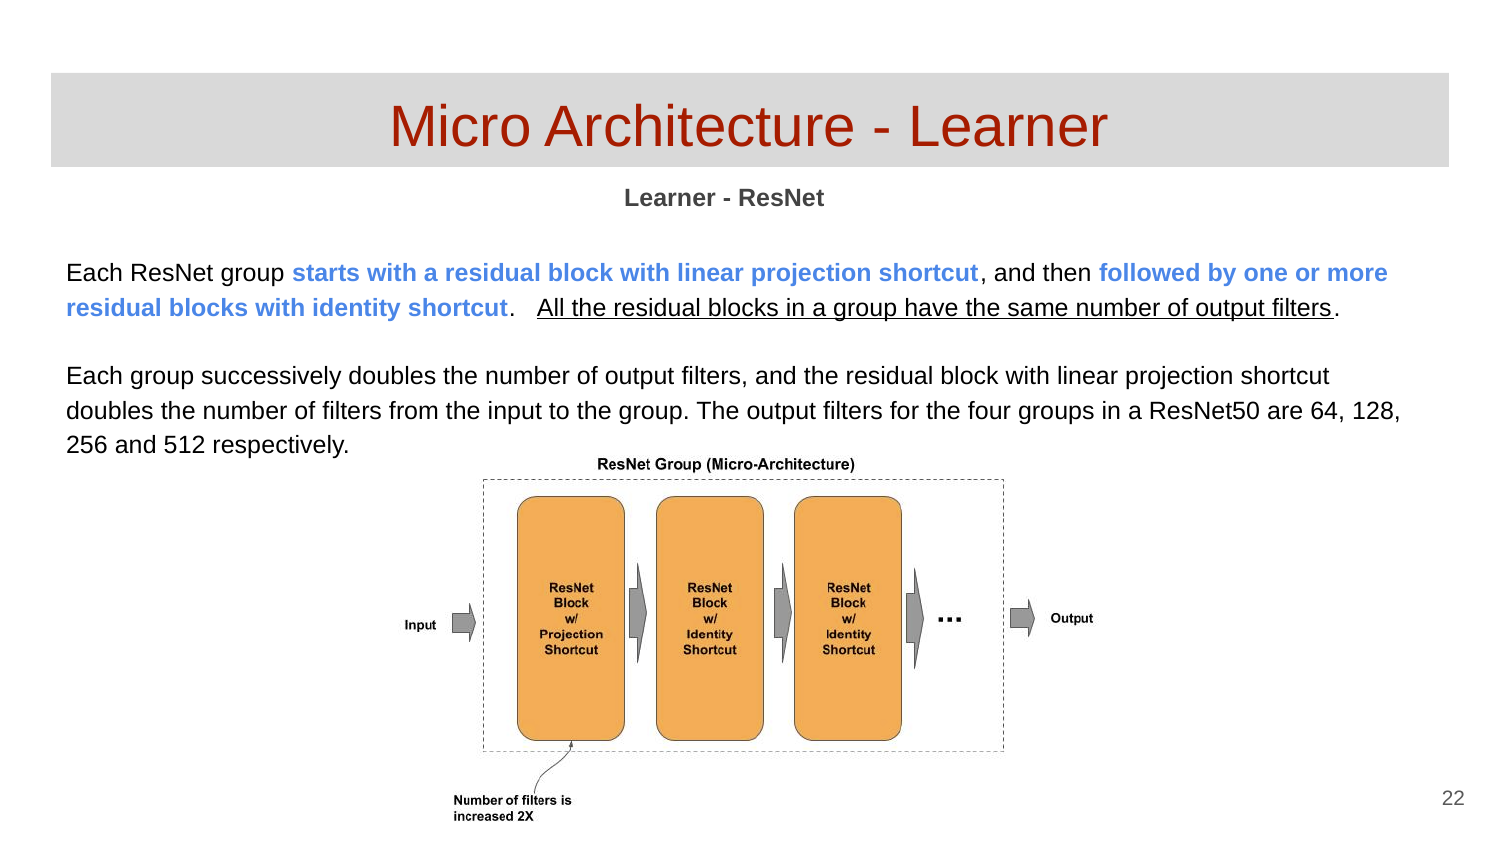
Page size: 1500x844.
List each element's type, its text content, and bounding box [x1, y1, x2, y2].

title Micro Architecture - Learner [51, 72, 1449, 167]
slide_number ‹#› [1389, 764, 1480, 830]
text_box Learner - ResNet [408, 166, 1041, 237]
picture [358, 440, 1118, 830]
text_box Each ResNet group starts with a residual block with linear projection shortcut, and then followed by one or more residual blocks with identity shortcut. All the residual blocks in a group have the same number of output filters. Each group successively doubles the number of output filters, and the residual block with linear projection shortcut doubles the number of filters from the input to the group. The output filters for the four groups in a ResNet50 are 64, 128, 256 and 512 respectively. [51, 237, 1425, 524]
